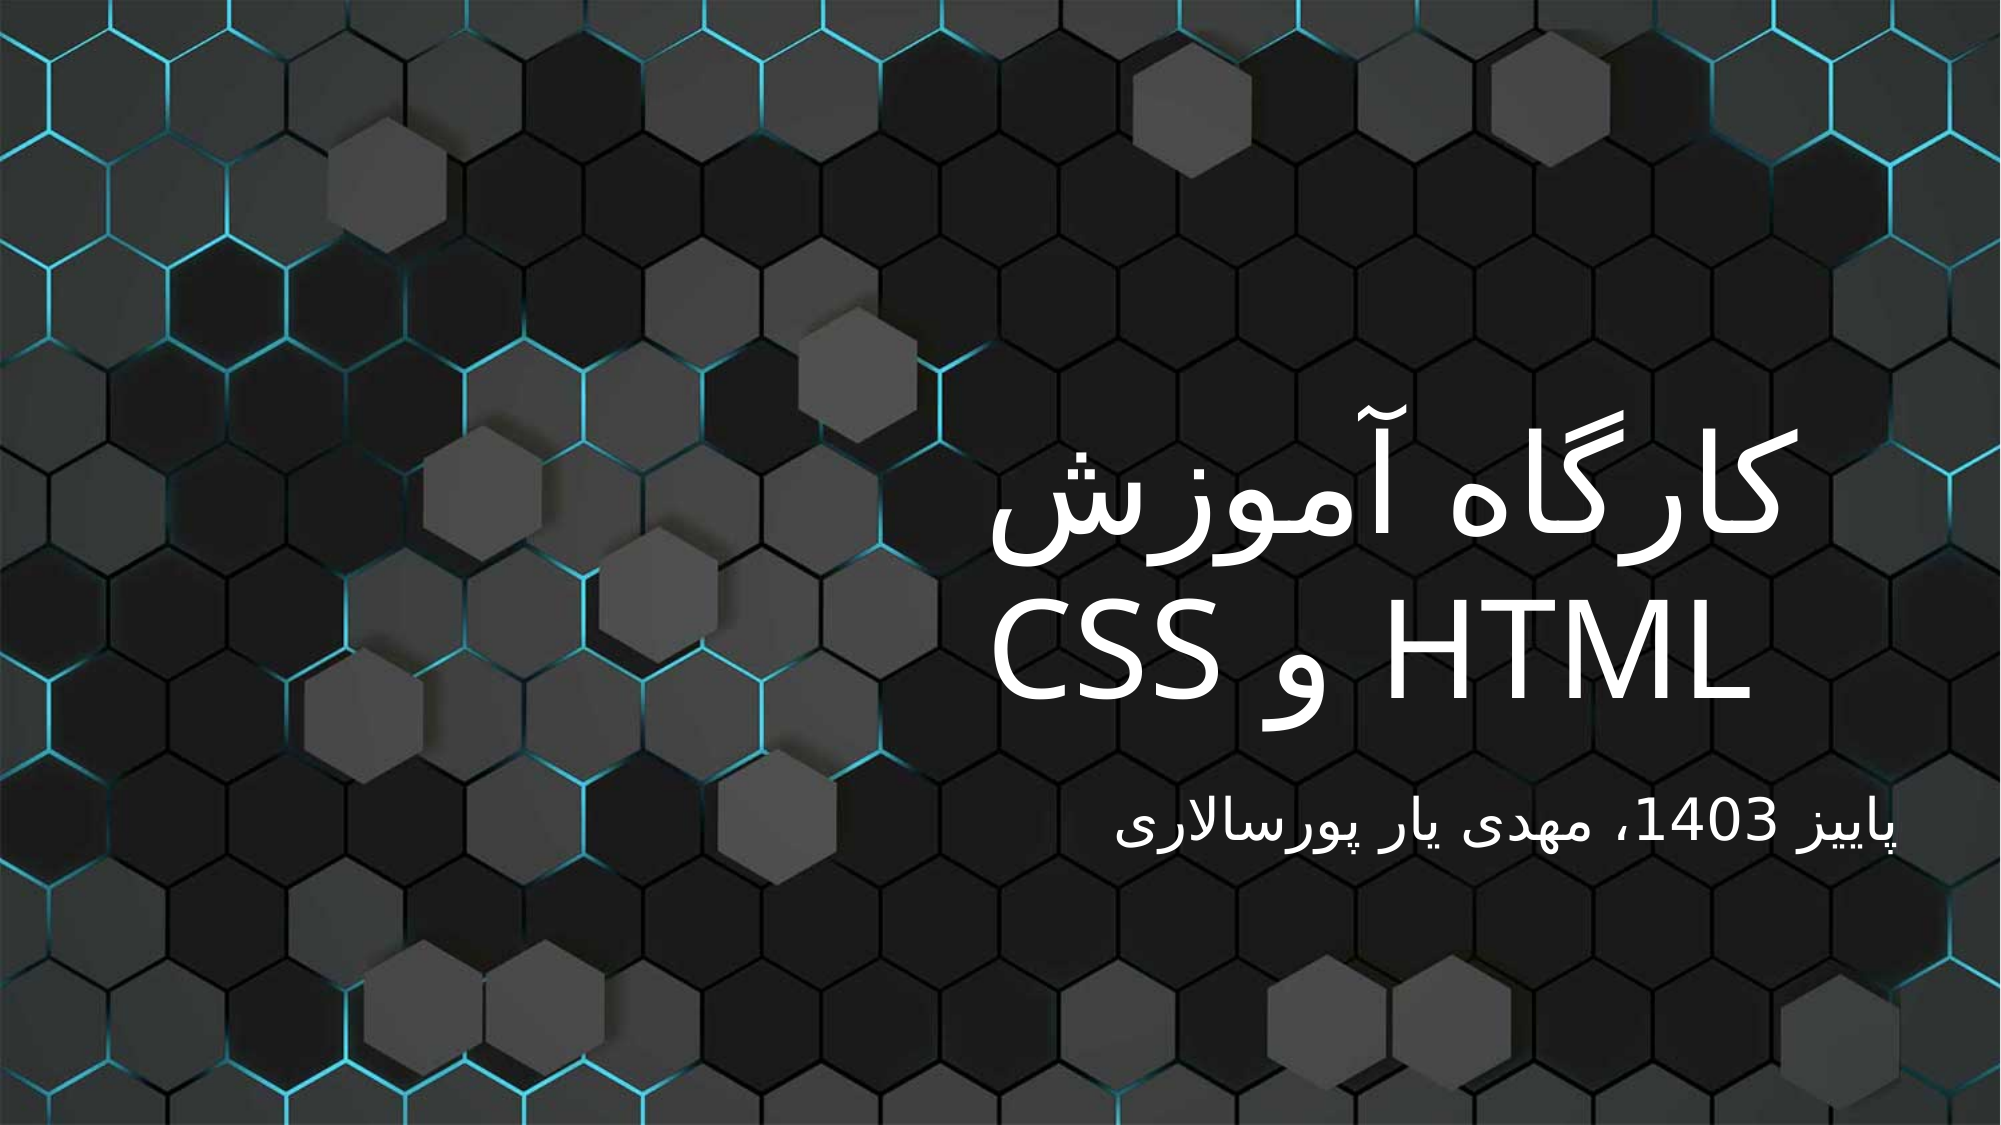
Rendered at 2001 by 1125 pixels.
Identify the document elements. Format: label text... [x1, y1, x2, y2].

text_box پاییز 1403، مهدی یار پورسالاری [1082, 775, 1929, 860]
text_box کارگاه آموزش HTML و CSS [933, 388, 1851, 733]
picture [0, 0, 2001, 1125]
